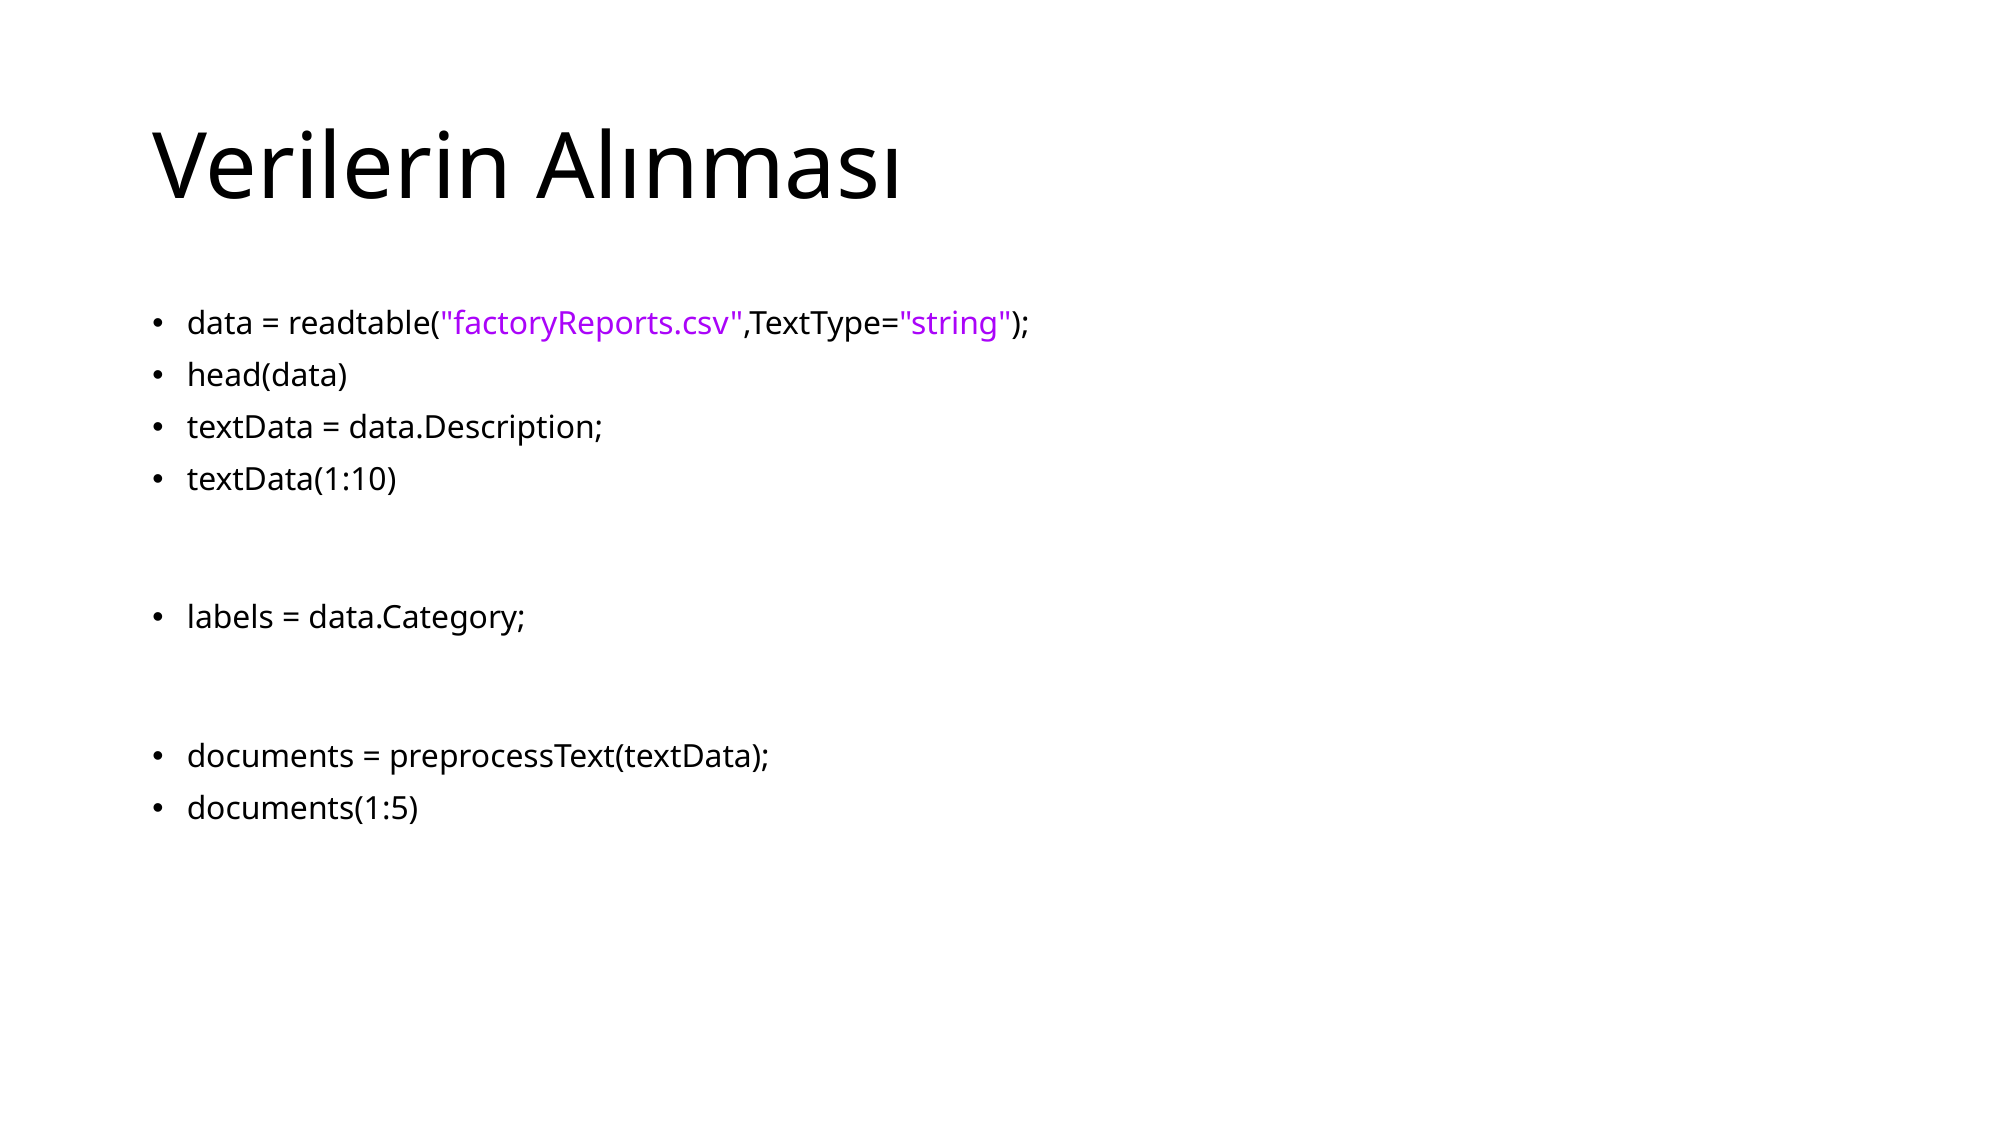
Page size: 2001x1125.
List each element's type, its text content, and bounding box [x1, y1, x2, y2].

title Verilerin Alınması [137, 59, 1863, 278]
list data = readtable("factoryReports.csv",TextType="string"); head(data) textData = data.Description; textData(1:10) labels = data.Category; documents = preprocessText(textData); documents(1:5) [137, 299, 1863, 1014]
